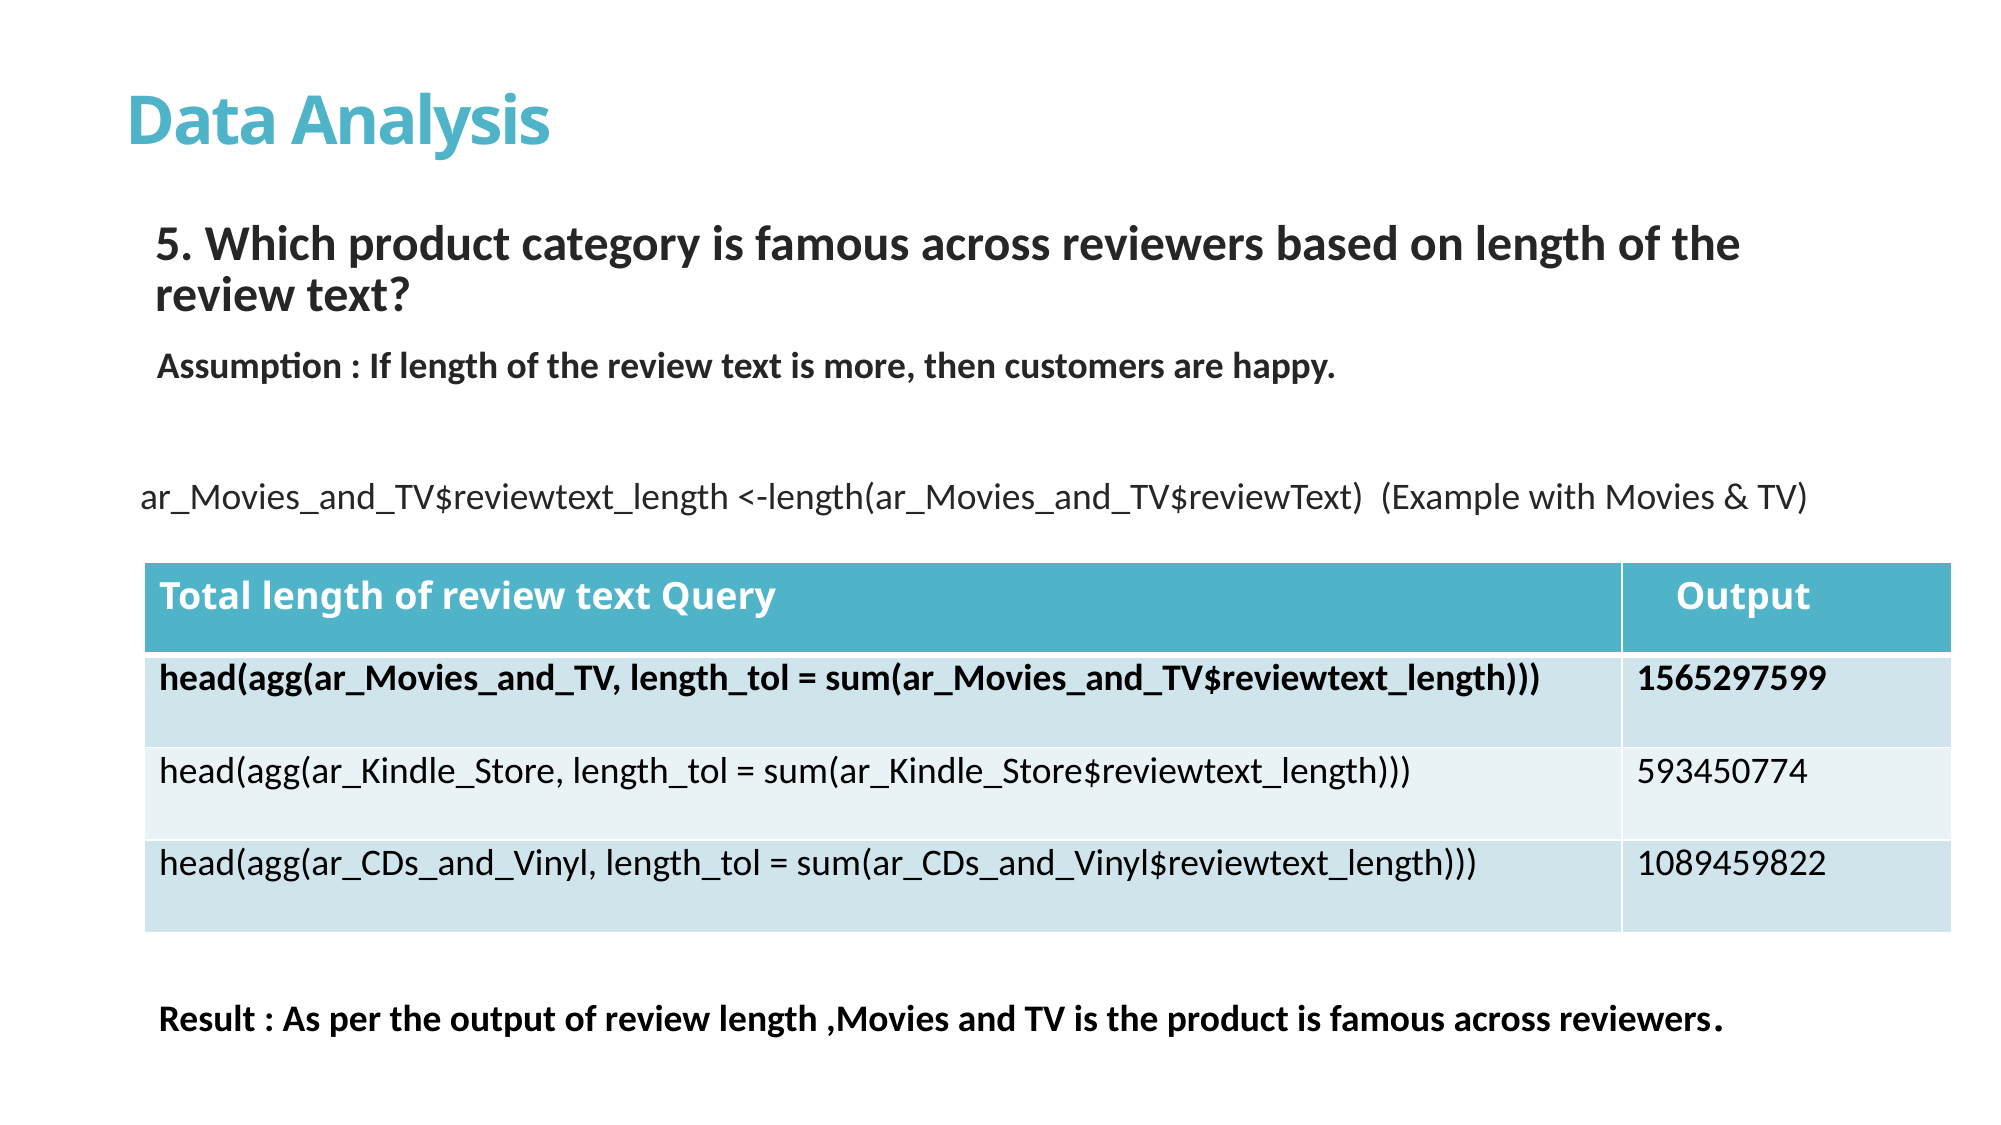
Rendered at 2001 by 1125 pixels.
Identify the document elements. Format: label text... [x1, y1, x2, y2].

table_cell head(agg(ar_Movies_and_TV, length_tol = sum(ar_Movies_and_TV$reviewtext_length))) [145, 658, 1621, 747]
table_cell 1565297599 [1623, 658, 1951, 747]
table_header Output [1623, 563, 1951, 652]
text_box 5. Which product category is famous across reviewers based on length of the review text? Assumption : If length of the review text is more, then customers are happy. ar_Movies_and_TV$reviewtext_length <-length(ar_Movies_and_TV$reviewText) (Example with Movies & TV) [124, 211, 1900, 1069]
table_cell head(agg(ar_Kindle_Store, length_tol = sum(ar_Kindle_Store$reviewtext_length))) [145, 748, 1621, 839]
title Data Analysis [78, 81, 1875, 167]
table_cell 1089459822 [1623, 841, 1951, 932]
text_box Result : As per the output of review length ,Movies and TV is the product is famous across reviewers. [144, 986, 1740, 1047]
table_header Total length of review text Query [145, 563, 1621, 652]
table_cell head(agg(ar_CDs_and_Vinyl, length_tol = sum(ar_CDs_and_Vinyl$reviewtext_length))) [145, 841, 1621, 932]
table_cell 593450774 [1623, 748, 1951, 839]
